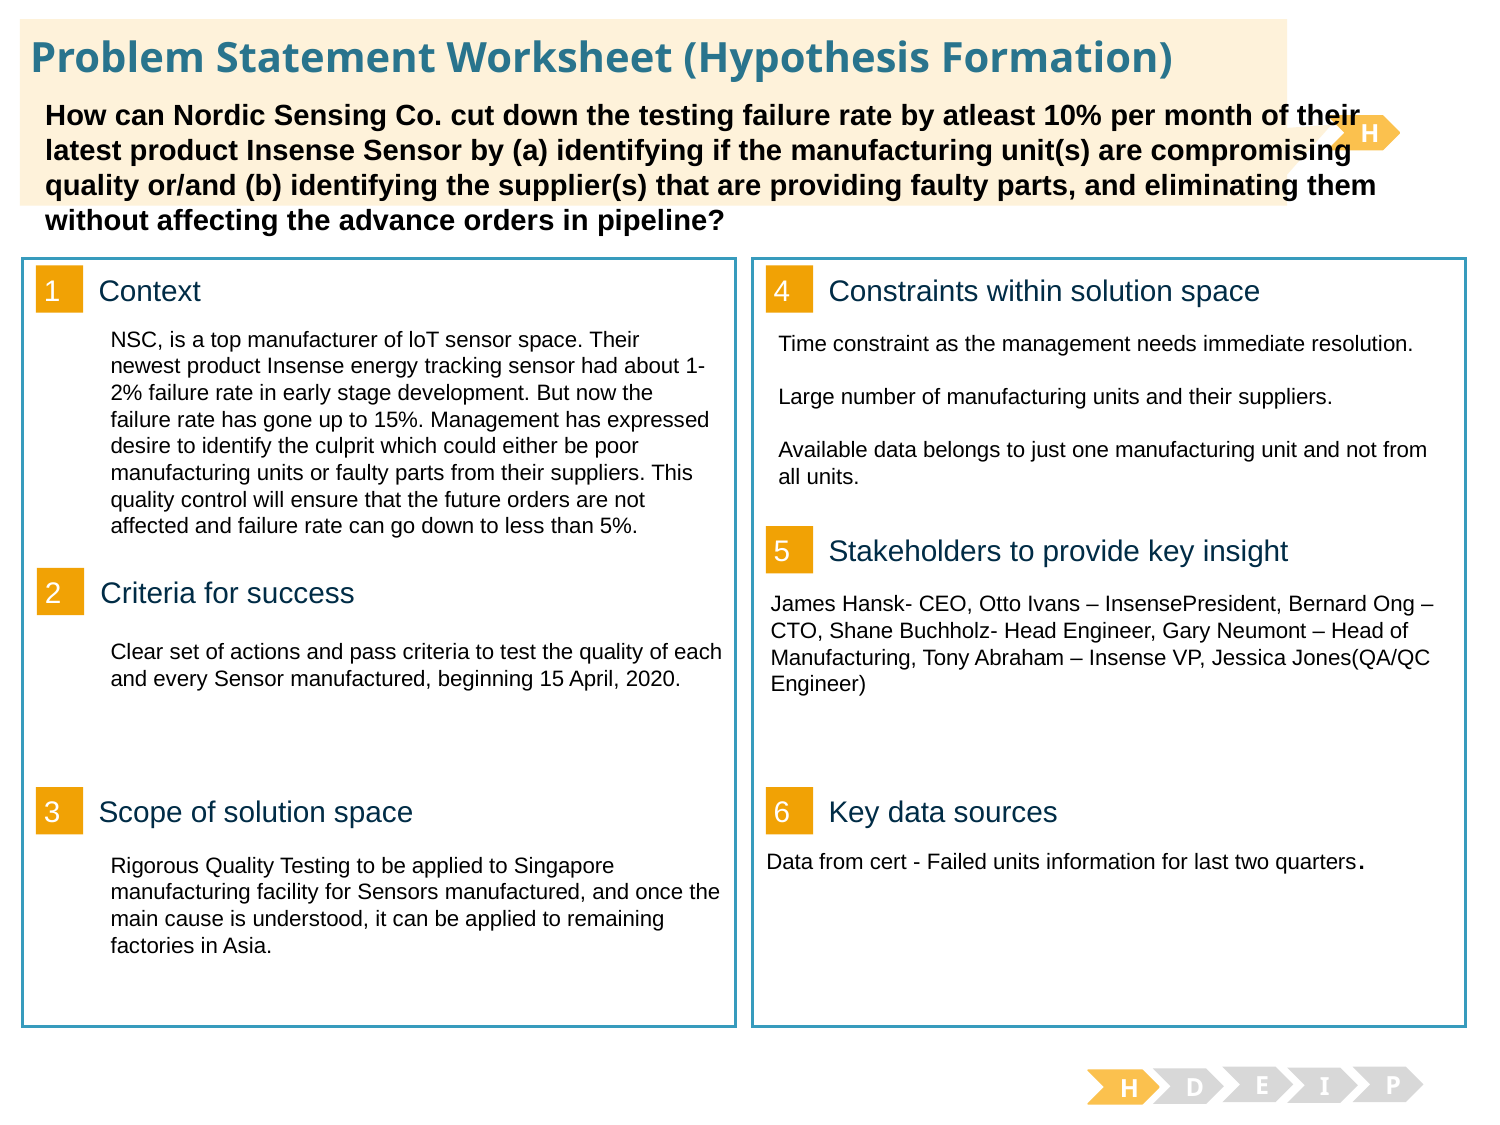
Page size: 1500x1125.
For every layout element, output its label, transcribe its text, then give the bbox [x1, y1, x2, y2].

text_box E [1222, 1066, 1294, 1103]
text_box 1 [35, 265, 84, 313]
text_box Context [98, 270, 689, 308]
text_box Key data sources [828, 792, 1419, 830]
text_box James Hansk- CEO, Otto Ivans – InsensePresident, Bernard Ong –CTO, Shane Buchholz- Head Engineer, Gary Neumont – Head of Manufacturing, Tony Abraham – Insense VP, Jessica Jones(QA/QC Engineer) [755, 581, 1466, 760]
text_box How can Nordic Sensing Co. cut down the testing failure rate by atleast 10% per month of their latest product Insense Sensor by (a) identifying if the manufacturing unit(s) are compromising quality or/and (b) identifying the supplier(s) that are providing faulty parts, and eliminating them without affecting the advance orders in pipeline? [30, 88, 1439, 170]
text_box [22, 258, 736, 1027]
text_box Data from cert - Failed units information for last two quarters. [751, 839, 1461, 1018]
text_box [752, 258, 1466, 1027]
text_box 5 [765, 526, 814, 574]
text_box D [1152, 1068, 1224, 1104]
text_box Stakeholders to provide key insight [828, 531, 1419, 569]
text_box Scope of solution space [98, 792, 689, 829]
text_box I [1287, 1067, 1358, 1103]
text_box P [1352, 1066, 1424, 1103]
text_box Time constraint as the management needs immediate resolution. Large number of manufacturing units and their suppliers. Available data belongs to just one manufacturing unit and not from all units. [763, 321, 1473, 499]
text_box 2 [36, 567, 85, 616]
title Problem Statement Worksheet (Hypothesis Formation) [30, 31, 1473, 82]
text_box Constraints within solution space [828, 270, 1419, 308]
text_box [19, 19, 1292, 206]
text_box Rigorous Quality Testing to be applied to Singapore manufacturing facility for Sensors manufactured, and once the main cause is understood, it can be applied to remaining factories in Asia. [95, 843, 751, 967]
text_box Clear set of actions and pass criteria to test the quality of each and every Sensor manufactured, beginning 15 April, 2020. [95, 629, 753, 771]
text_box H [1088, 1070, 1159, 1104]
text_box 3 [35, 787, 84, 835]
text_box 4 [765, 265, 814, 313]
text_box NSC, is a top manufacturer of loT sensor space. Their newest product Insense energy tracking sensor had about 1-2% failure rate in early stage development. But now the failure rate has gone up to 15%. Management has expressed desire to identify the culprit which could either be poor manufacturing units or faulty parts from their suppliers. This quality control will ensure that the future orders are not affected and failure rate can go down to less than 5%. [95, 317, 733, 547]
text_box 6 [765, 787, 814, 835]
text_box Criteria for success [100, 573, 691, 611]
